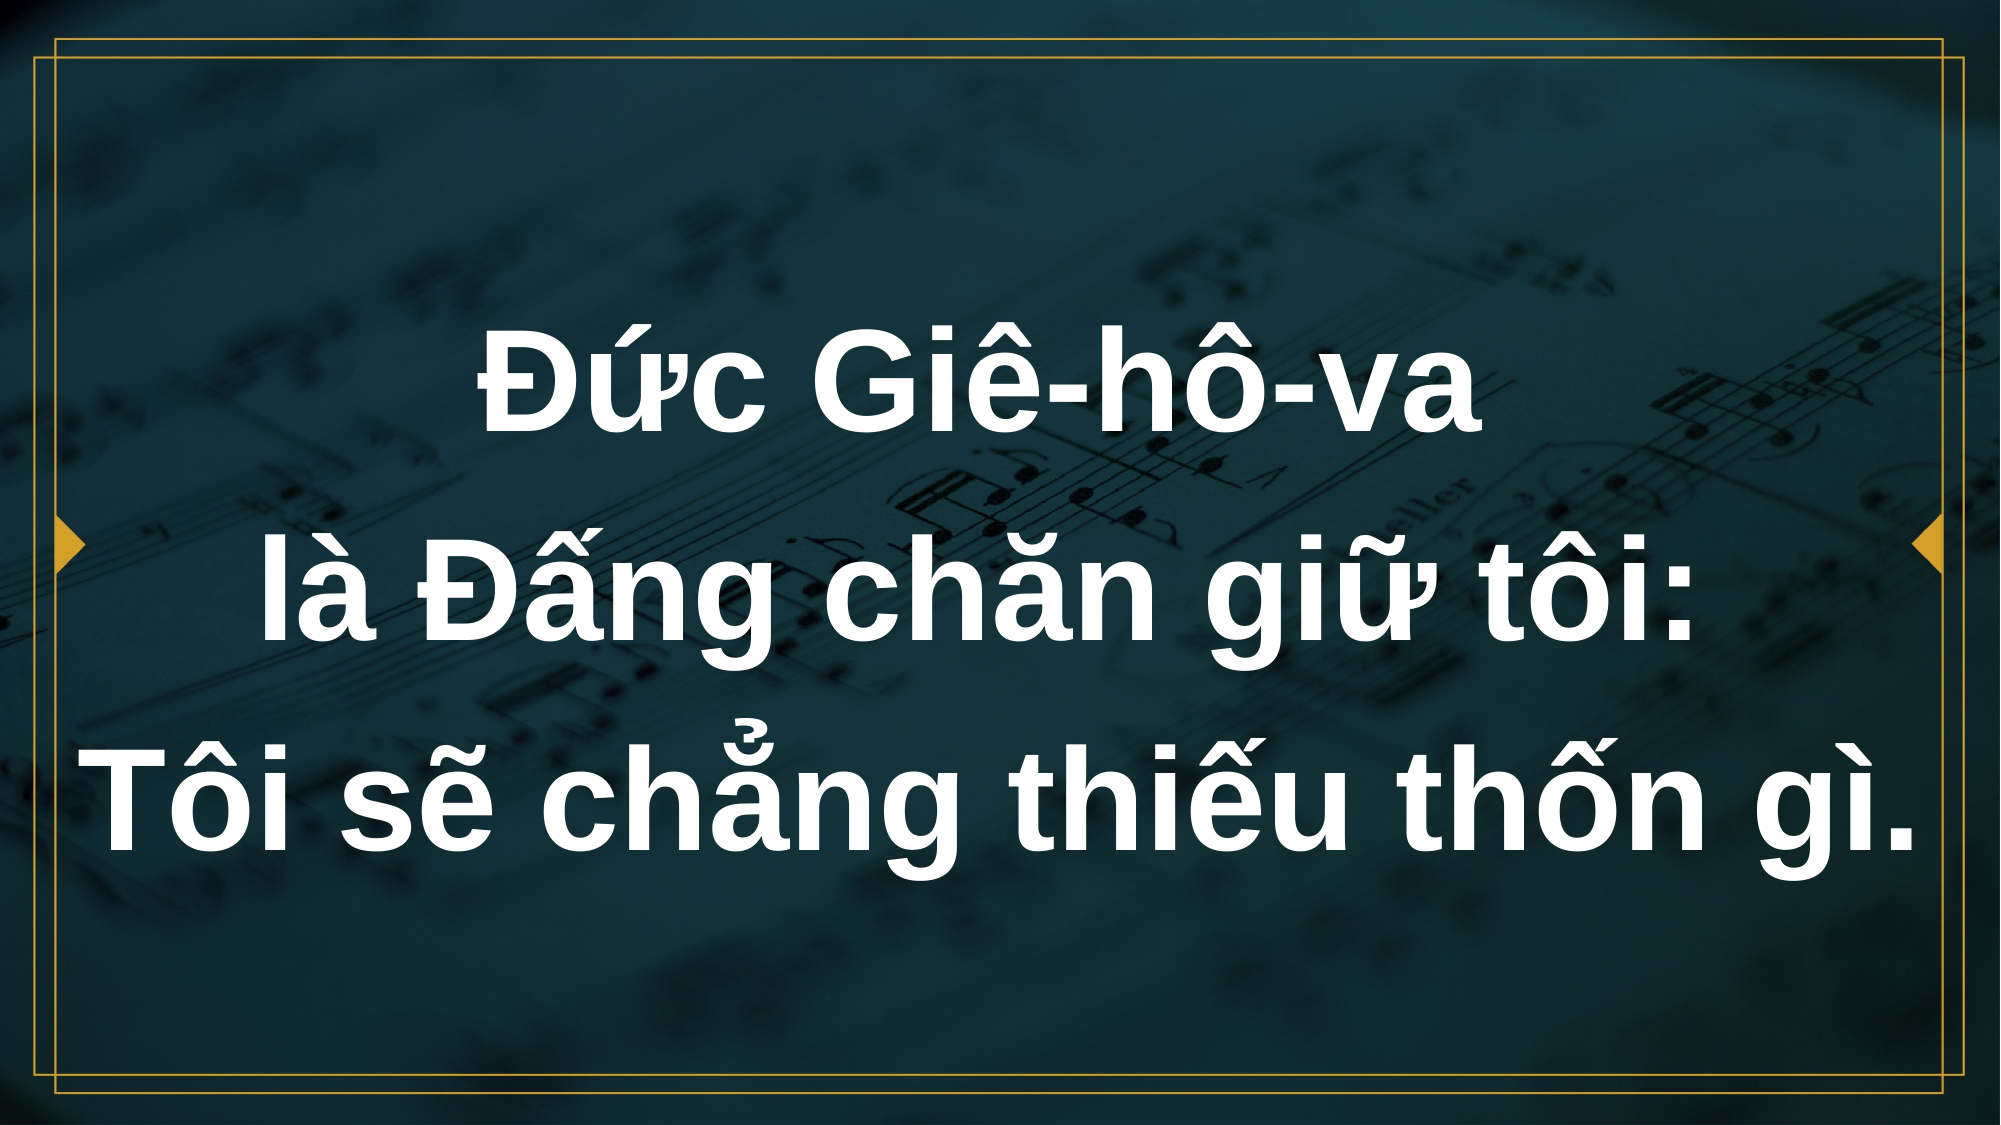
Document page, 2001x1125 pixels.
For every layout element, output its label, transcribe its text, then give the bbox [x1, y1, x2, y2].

title Đức Giê-hô-va là Đấng chăn giữ tôi: Tôi sẽ chẳng thiếu thốn gì. [55, 53, 1945, 1077]
picture [0, 0, 2000, 1125]
